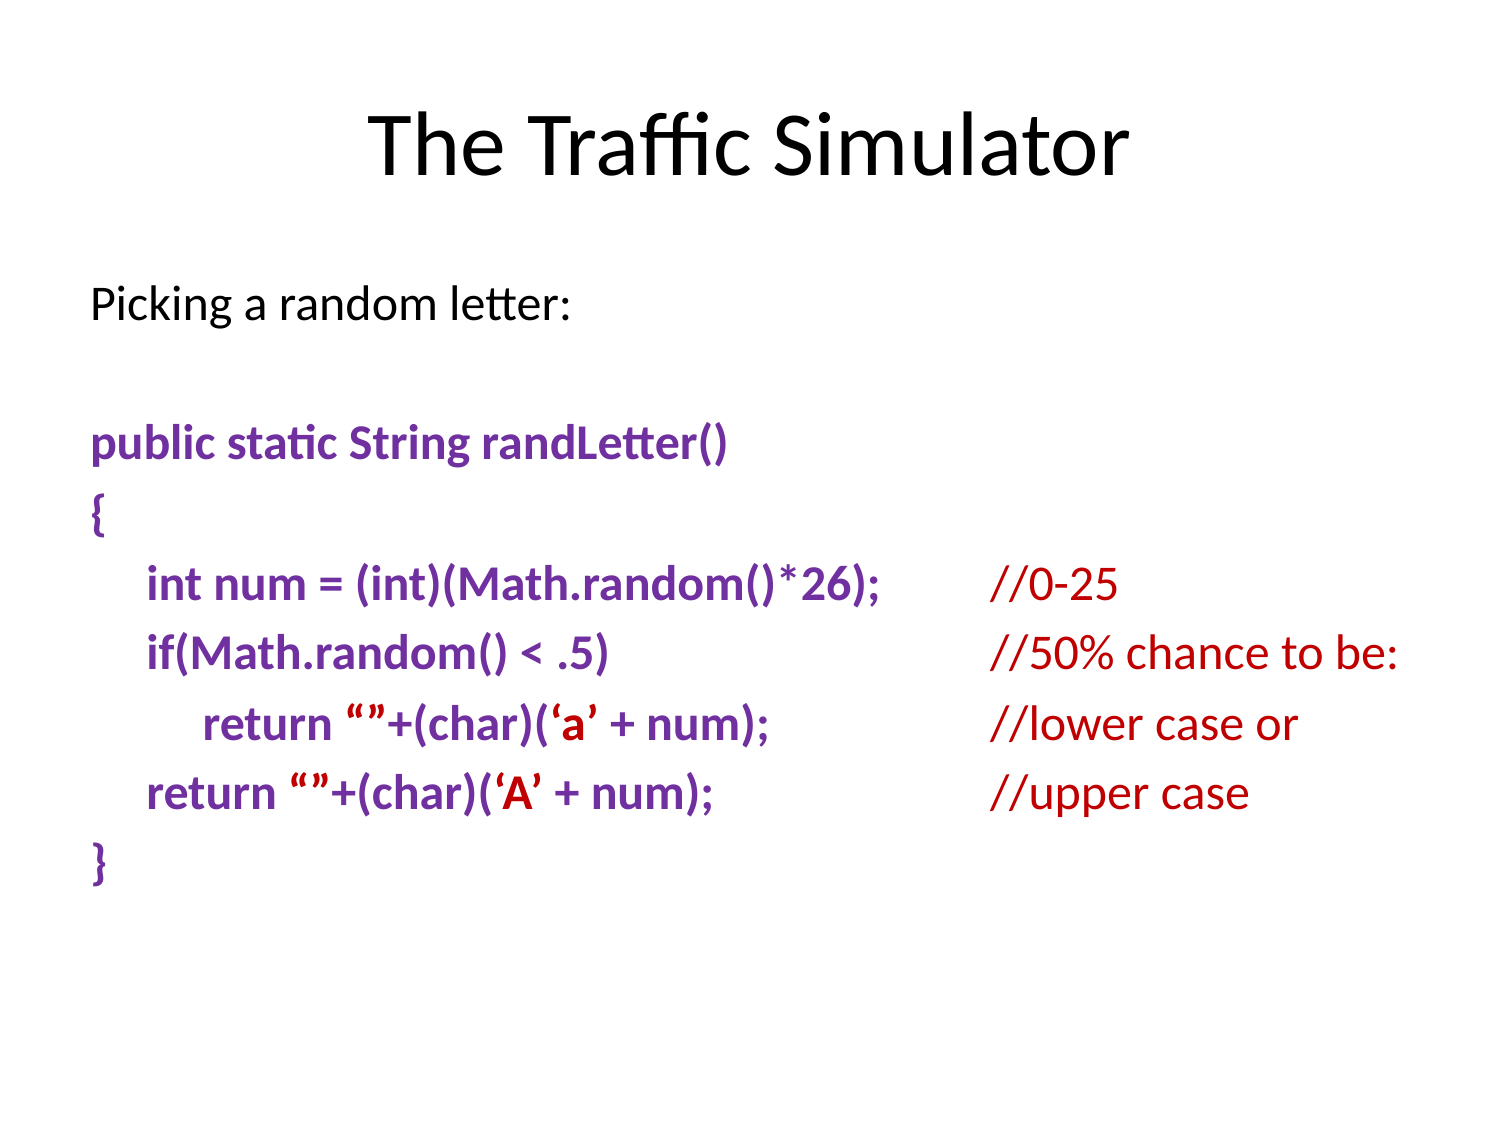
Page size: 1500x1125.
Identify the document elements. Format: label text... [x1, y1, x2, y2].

title The Traffic Simulator [75, 45, 1425, 233]
list Picking a random letter: public static String randLetter() { int num = (int)(Math.random()*26); //0-25 if(Math.random() < .5) //50% chance to be: return “”+(char)(‘a’ + num); //lower case or return “”+(char)(‘A’ + num); //upper case } [75, 262, 1425, 1063]
